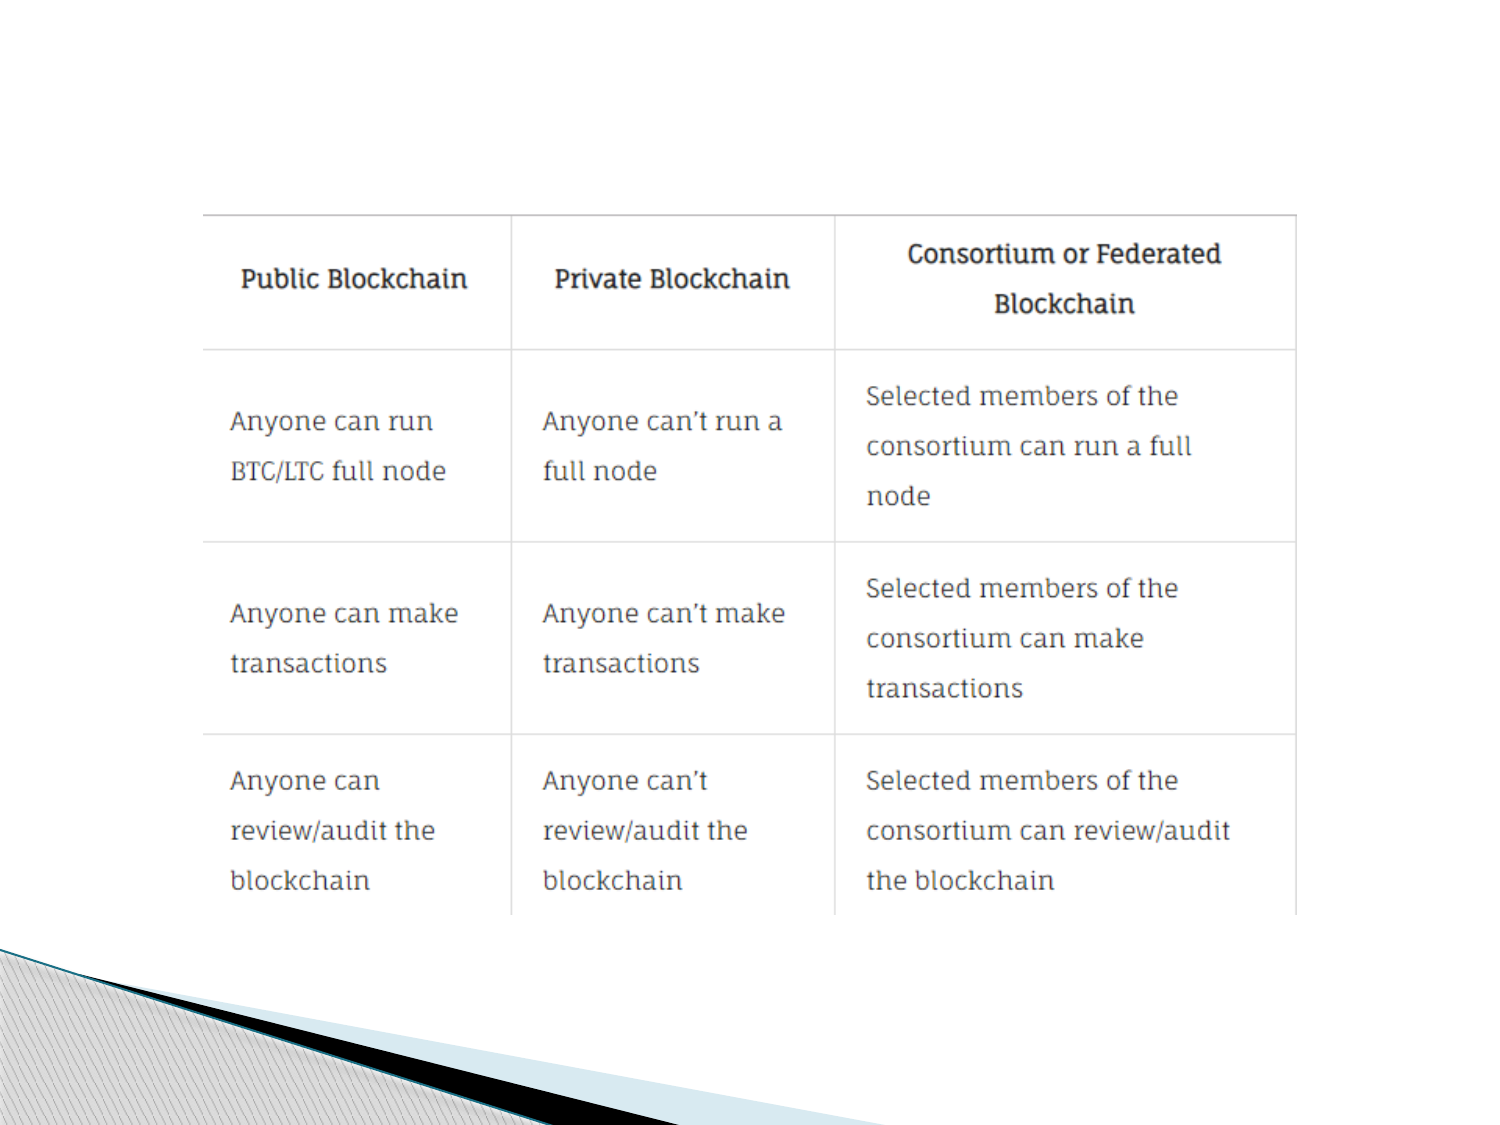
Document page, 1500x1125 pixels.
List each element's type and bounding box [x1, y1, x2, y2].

picture [202, 209, 1298, 916]
